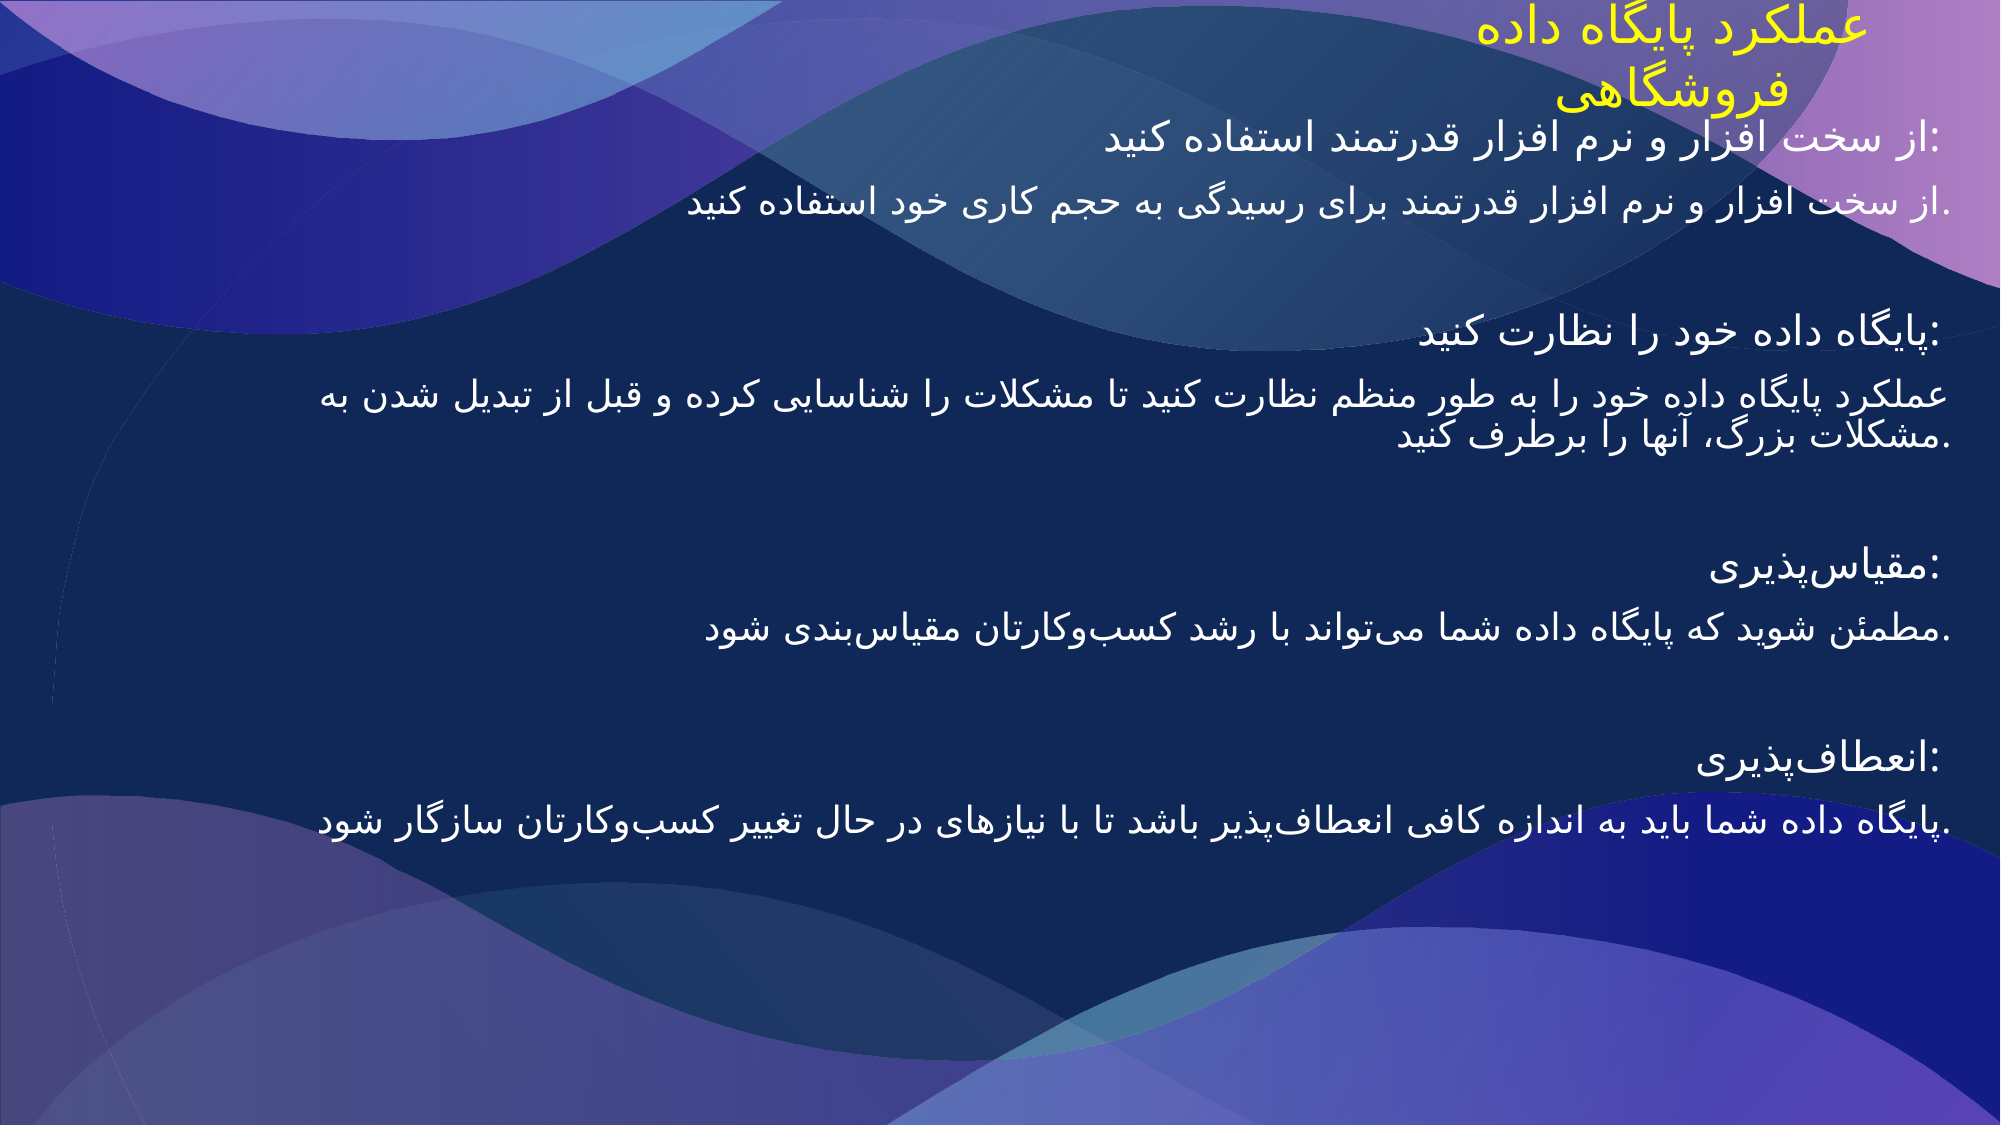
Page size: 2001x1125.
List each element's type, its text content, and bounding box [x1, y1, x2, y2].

title عملکرد پایگاه داده فروشگاهی [1346, 0, 2000, 109]
subtitle از سخت افزار و نرم افزار قدرتمند استفاده کنید: از سخت افزار و نرم افزار قدرتمند برای رسیدگی به حجم کاری خود استفاده کنید. پایگاه داده خود را نظارت کنید: عملکرد پایگاه داده خود را به طور منظم نظارت کنید تا مشکلات را شناسایی کرده و قبل از تبدیل شدن به مشکلات بزرگ، آنها را برطرف کنید. مقیاس‌پذیری: مطمئن شوید که پایگاه داده شما می‌تواند با رشد کسب‌وکارتان مقیاس‌بندی شود. انعطاف‌پذیری: پایگاه داده شما باید به اندازه کافی انعطاف‌پذیر باشد تا با نیازهای در حال تغییر کسب‌وکارتان سازگار شود. [168, 108, 1967, 885]
